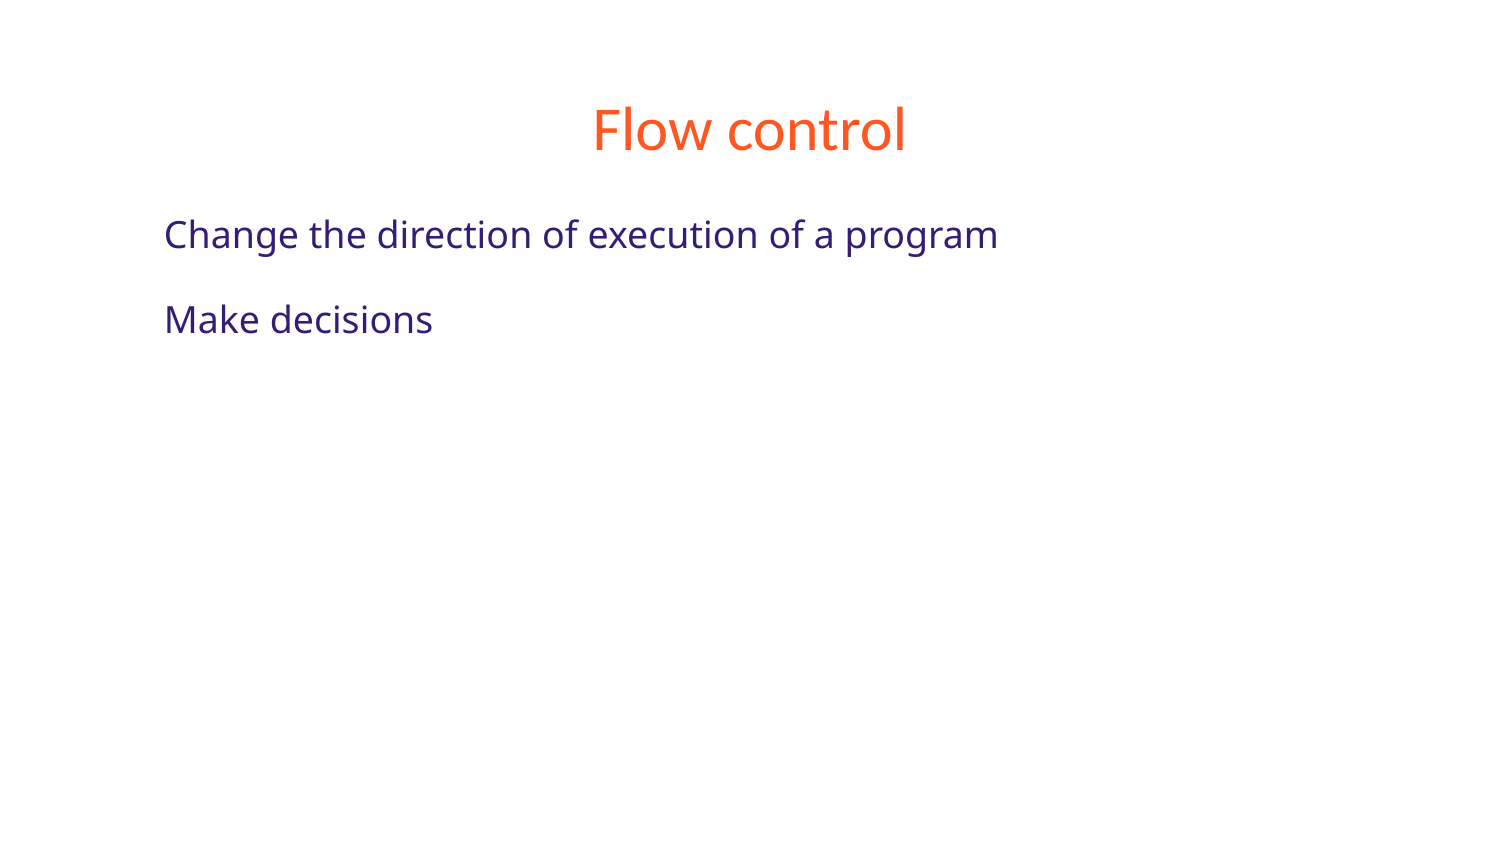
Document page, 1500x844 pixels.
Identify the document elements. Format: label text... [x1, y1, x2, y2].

list Change the direction of execution of a program Make decisions [148, 189, 1350, 750]
title Flow control [51, 72, 1449, 167]
